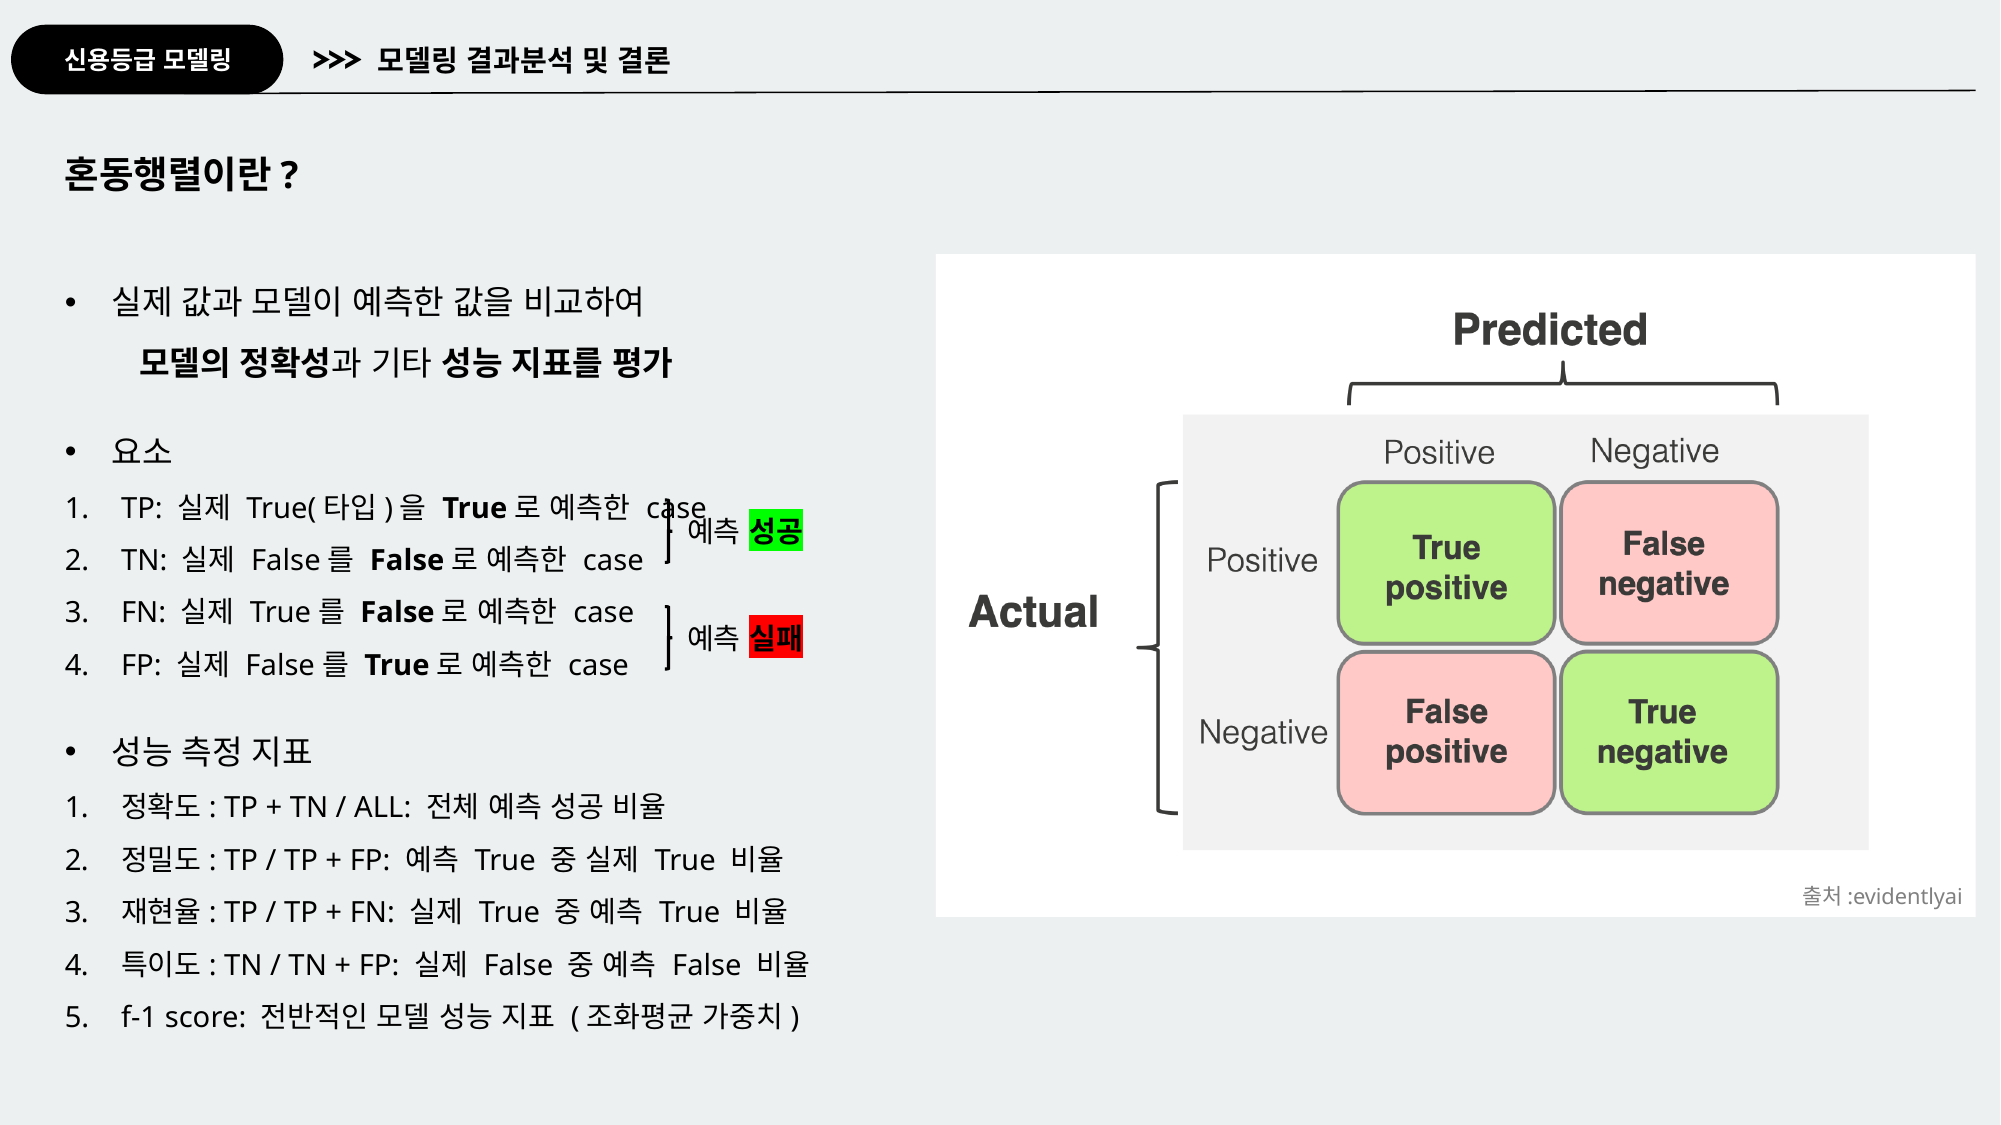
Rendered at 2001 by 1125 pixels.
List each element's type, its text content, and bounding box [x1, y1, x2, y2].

text_box 혼동행렬이란? [49, 143, 489, 204]
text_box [935, 253, 1977, 918]
text_box 실제 값과 모델이 예측한 값을 비교하여 모델의 정확성과 기타 성능 지표를 평가 요소 TP: 실제 True(타입)을 True로 예측한 case TN: 실제 False를 False로 예측한 case FN: 실제 True를 False로 예측한 case FP: 실제 False를 True로 예측한 case 성능 측정 지표 정확도: TP + TN / ALL: 전체 예측 성공 비율 정밀도: TP / TP + FP: 예측 True 중 실제 True 비율 재현율: TP / TP + FN: 실제 True 중 예측 True 비율 특이도: TN / TN + FP: 실제 False 중 예측 False 비율 f-1 score: 전반적인 모델 성능 지표 (조화평균 가중치) [50, 254, 895, 1041]
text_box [664, 499, 847, 563]
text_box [664, 606, 847, 670]
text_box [10, 24, 1977, 95]
